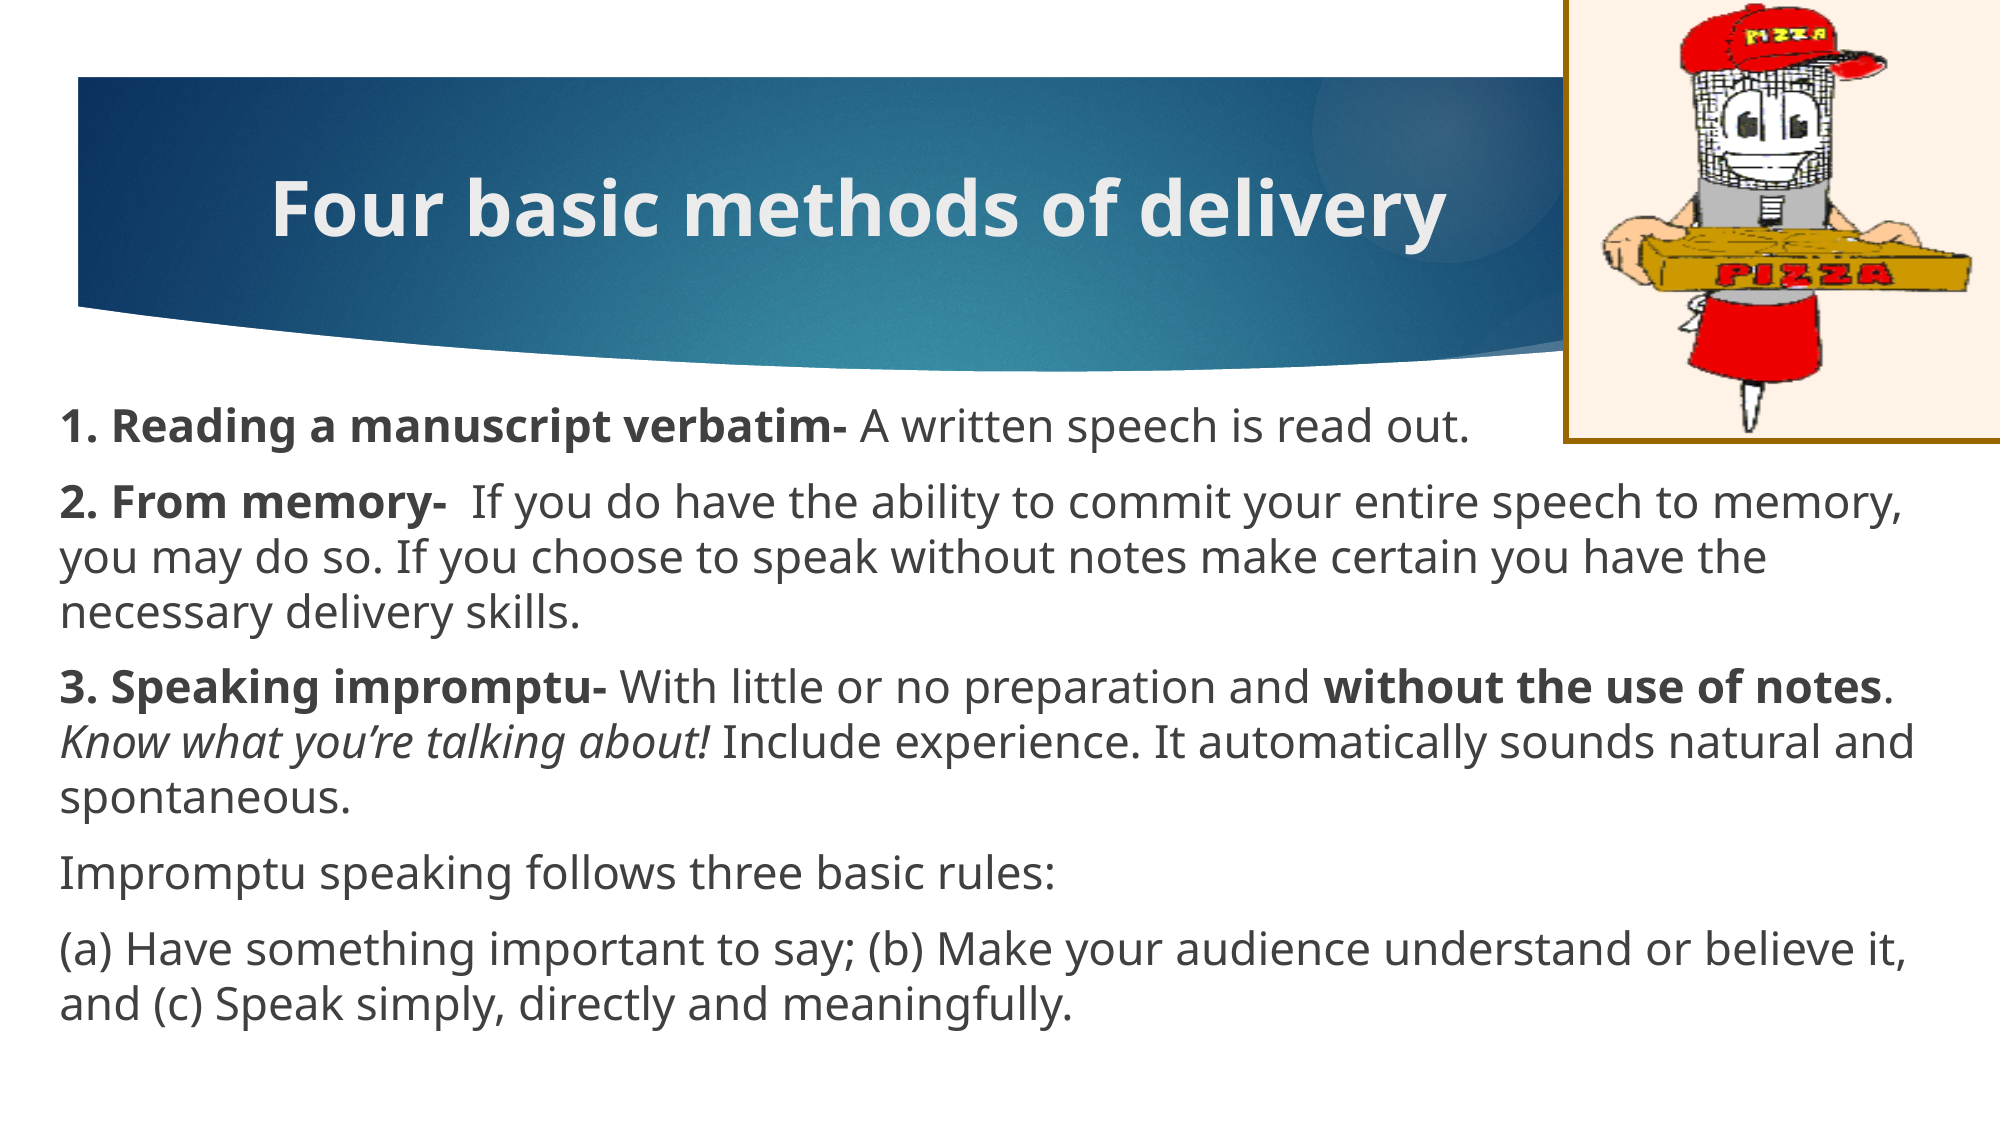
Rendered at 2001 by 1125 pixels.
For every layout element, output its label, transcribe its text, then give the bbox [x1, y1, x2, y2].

title Four basic methods of delivery [221, 111, 1497, 300]
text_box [1569, 0, 2000, 438]
list 1. Reading a manuscript verbatim- A written speech is read out. 2. From memory- If you do have the ability to commit your entire speech to memory, you may do so. If you choose to speak without notes make certain you have the necessary delivery skills. 3. Speaking impromptu- With little or no preparation and without the use of notes. Know what you’re talking about! Include experience. It automatically sounds natural and spontaneous. Impromptu speaking follows three basic rules: (a) Have something important to say; (b) Make your audience understand or believe it, and (c) Speak simply, directly and meaningfully. [44, 389, 2000, 1067]
